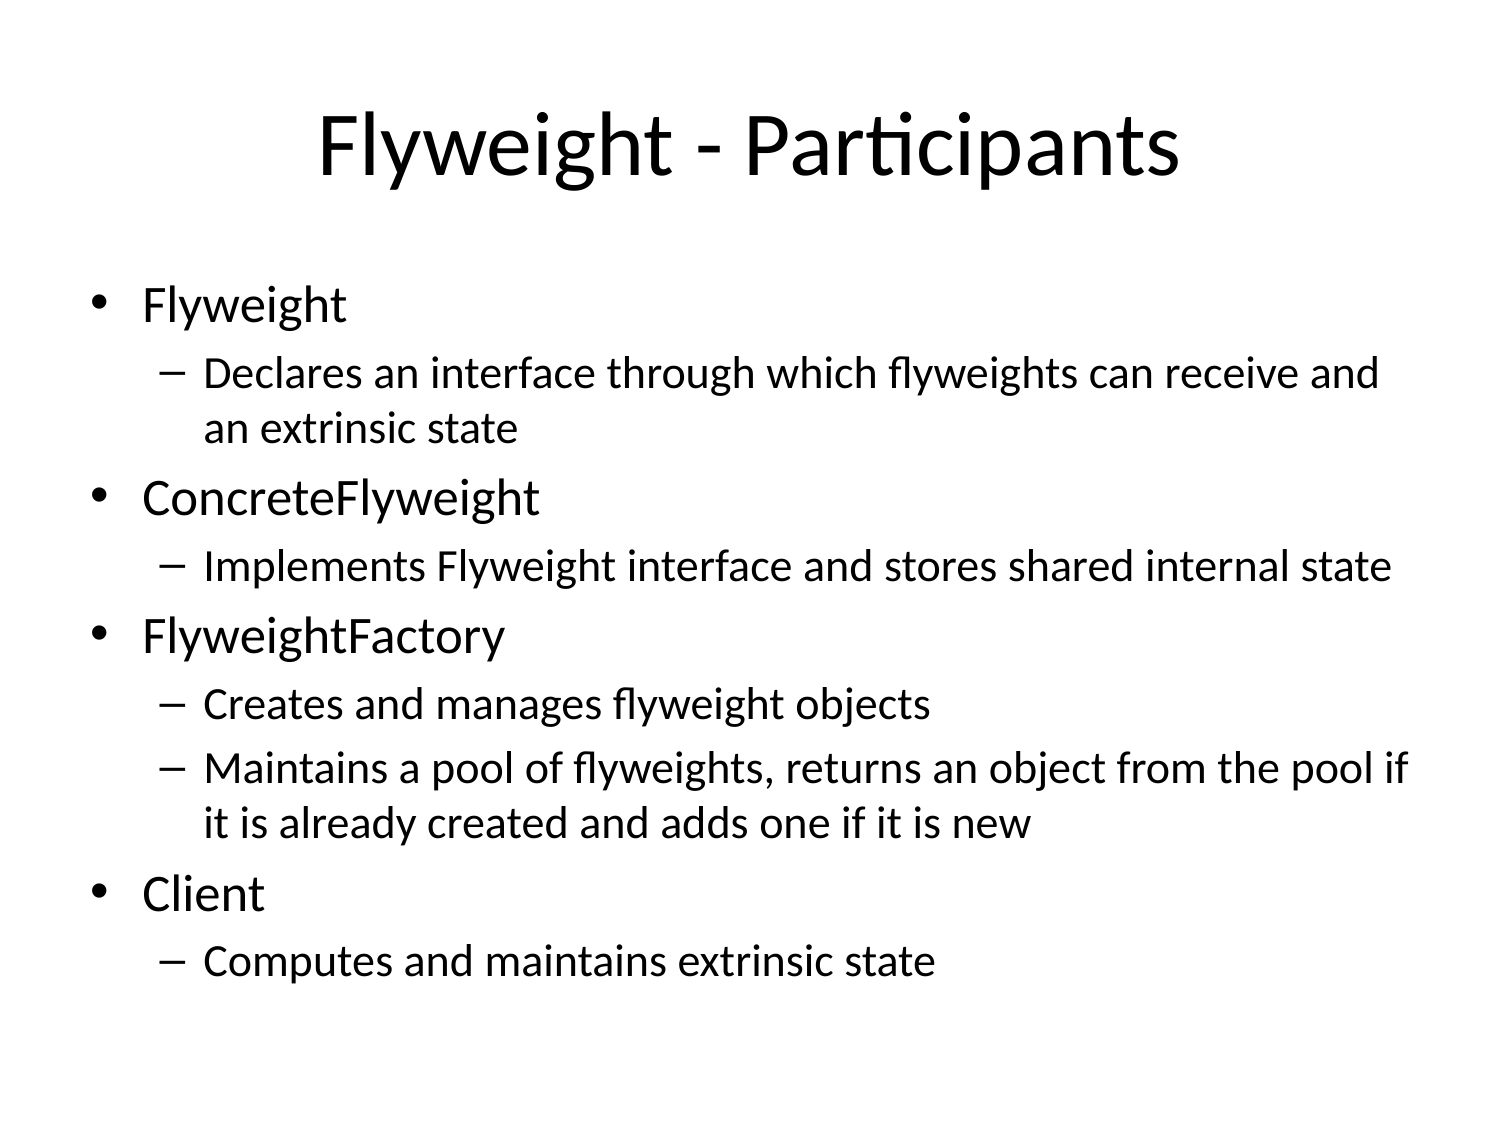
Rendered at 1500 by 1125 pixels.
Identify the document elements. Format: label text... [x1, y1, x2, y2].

list Flyweight Declares an interface through which flyweights can receive and an extrinsic state ConcreteFlyweight Implements Flyweight interface and stores shared internal state FlyweightFactory Creates and manages flyweight objects Maintains a pool of flyweights, returns an object from the pool if it is already created and adds one if it is new Client Computes and maintains extrinsic state [75, 262, 1425, 1005]
title Flyweight - Participants [75, 45, 1425, 233]
